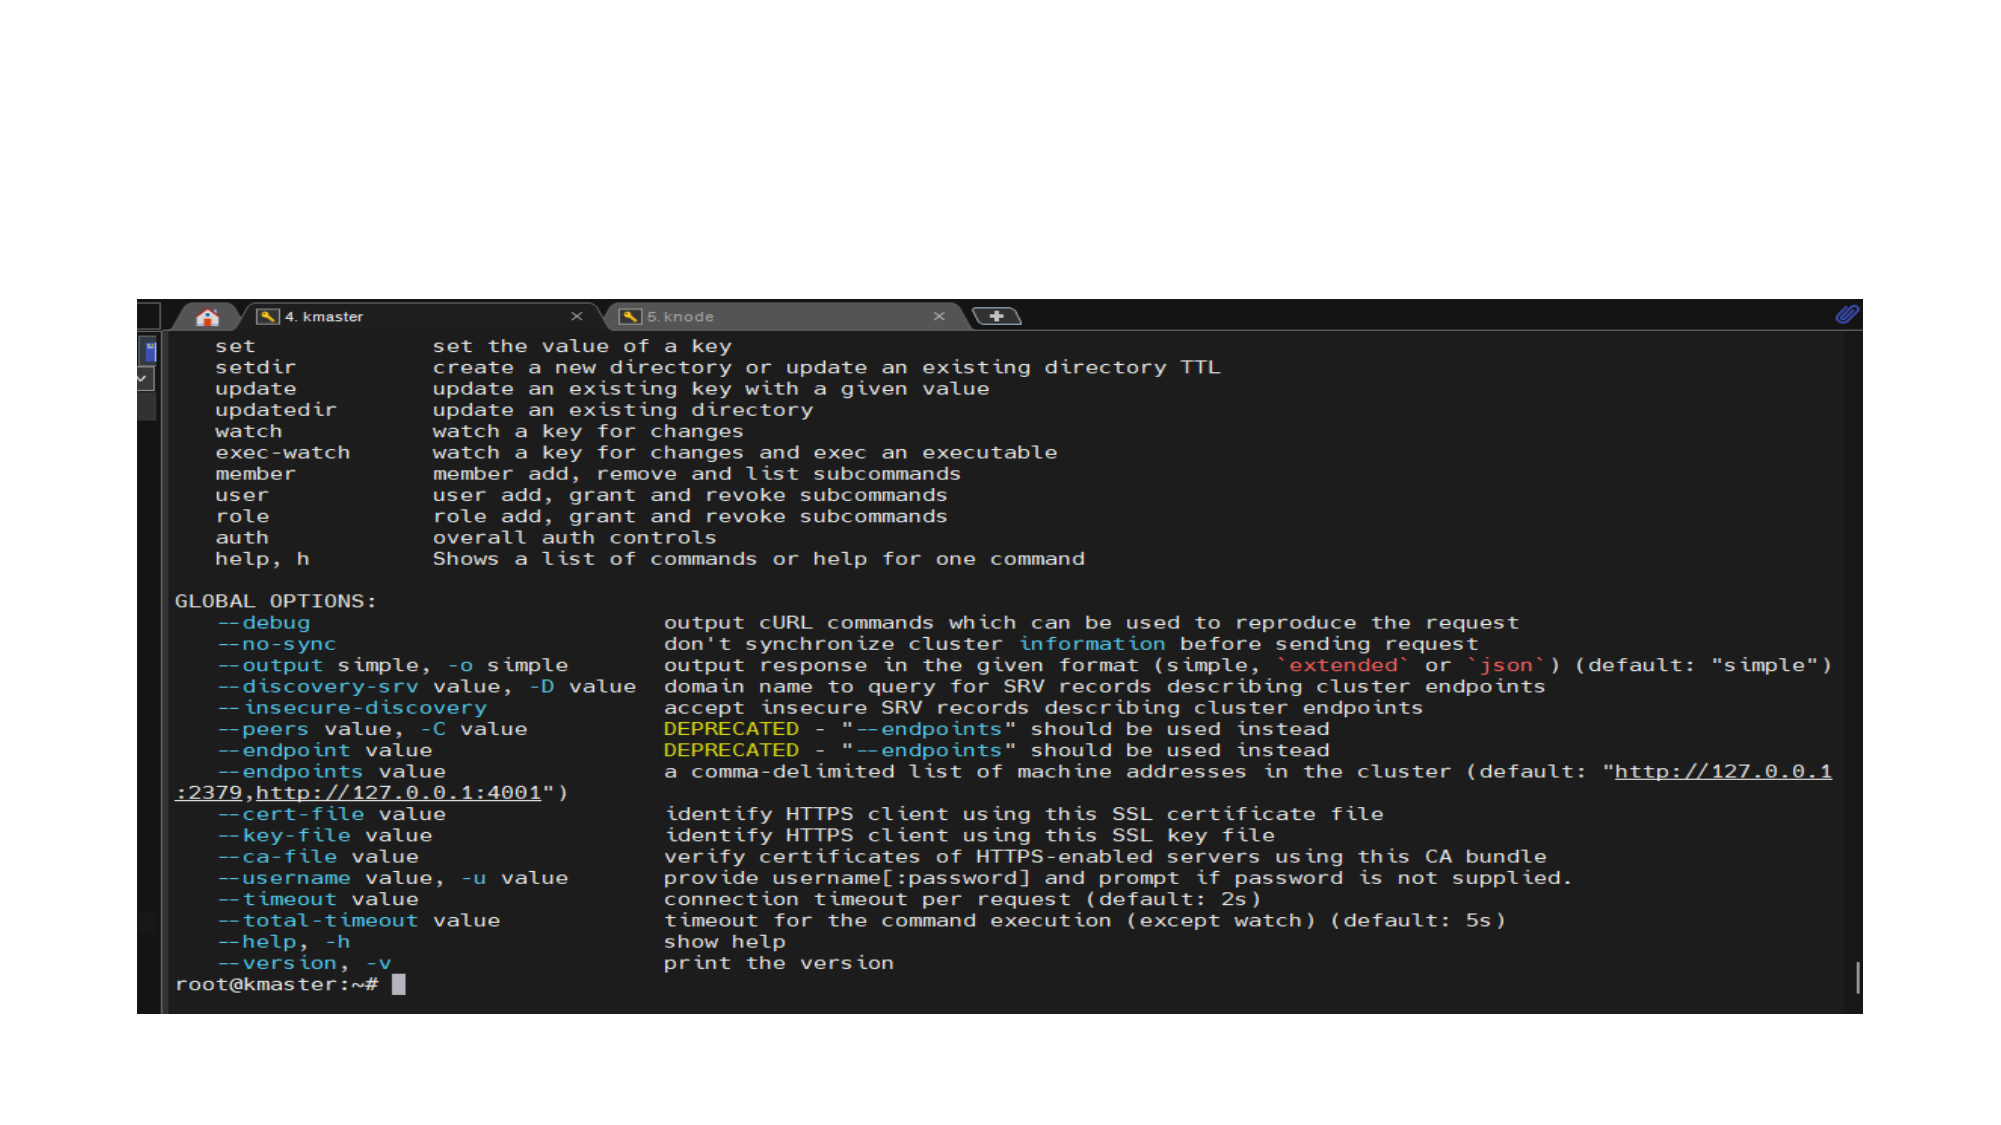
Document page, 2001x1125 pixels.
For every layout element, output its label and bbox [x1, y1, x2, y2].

list [137, 299, 1863, 1014]
